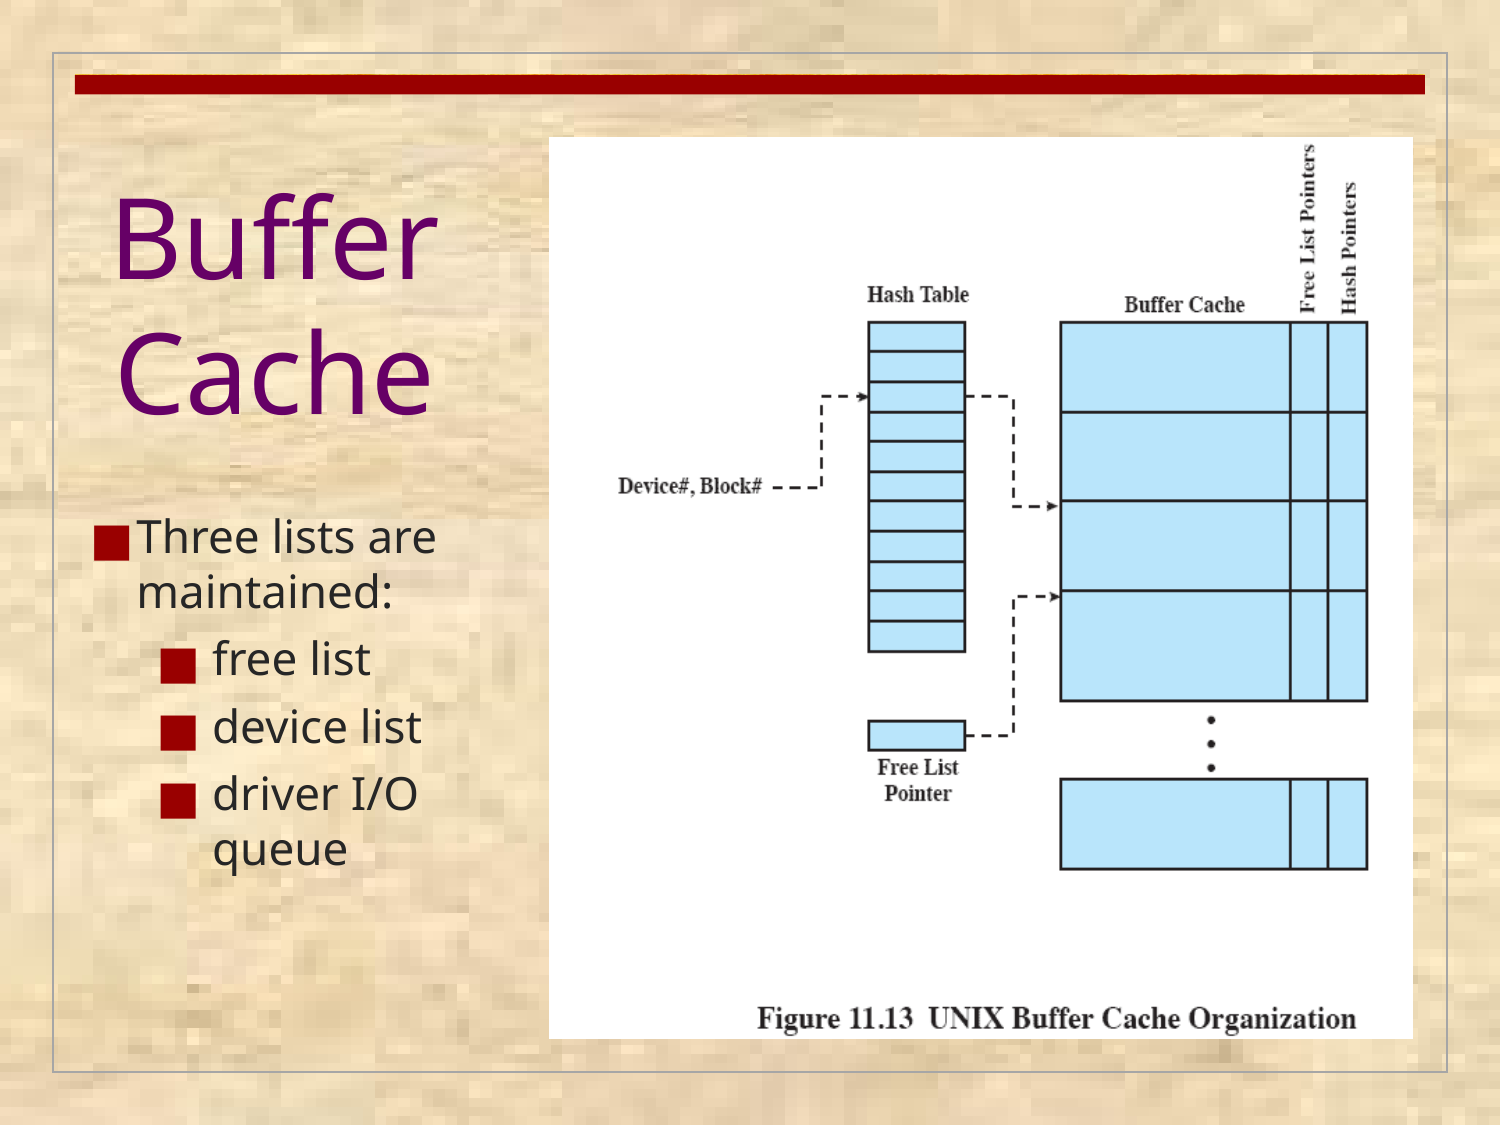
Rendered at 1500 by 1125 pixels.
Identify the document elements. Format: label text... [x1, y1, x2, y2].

list Three lists are maintained: free list device list driver I/O queue [75, 500, 538, 1125]
title Buffer Cache [62, 99, 488, 438]
picture [54, 54, 1446, 1071]
picture [0, 0, 1500, 1125]
